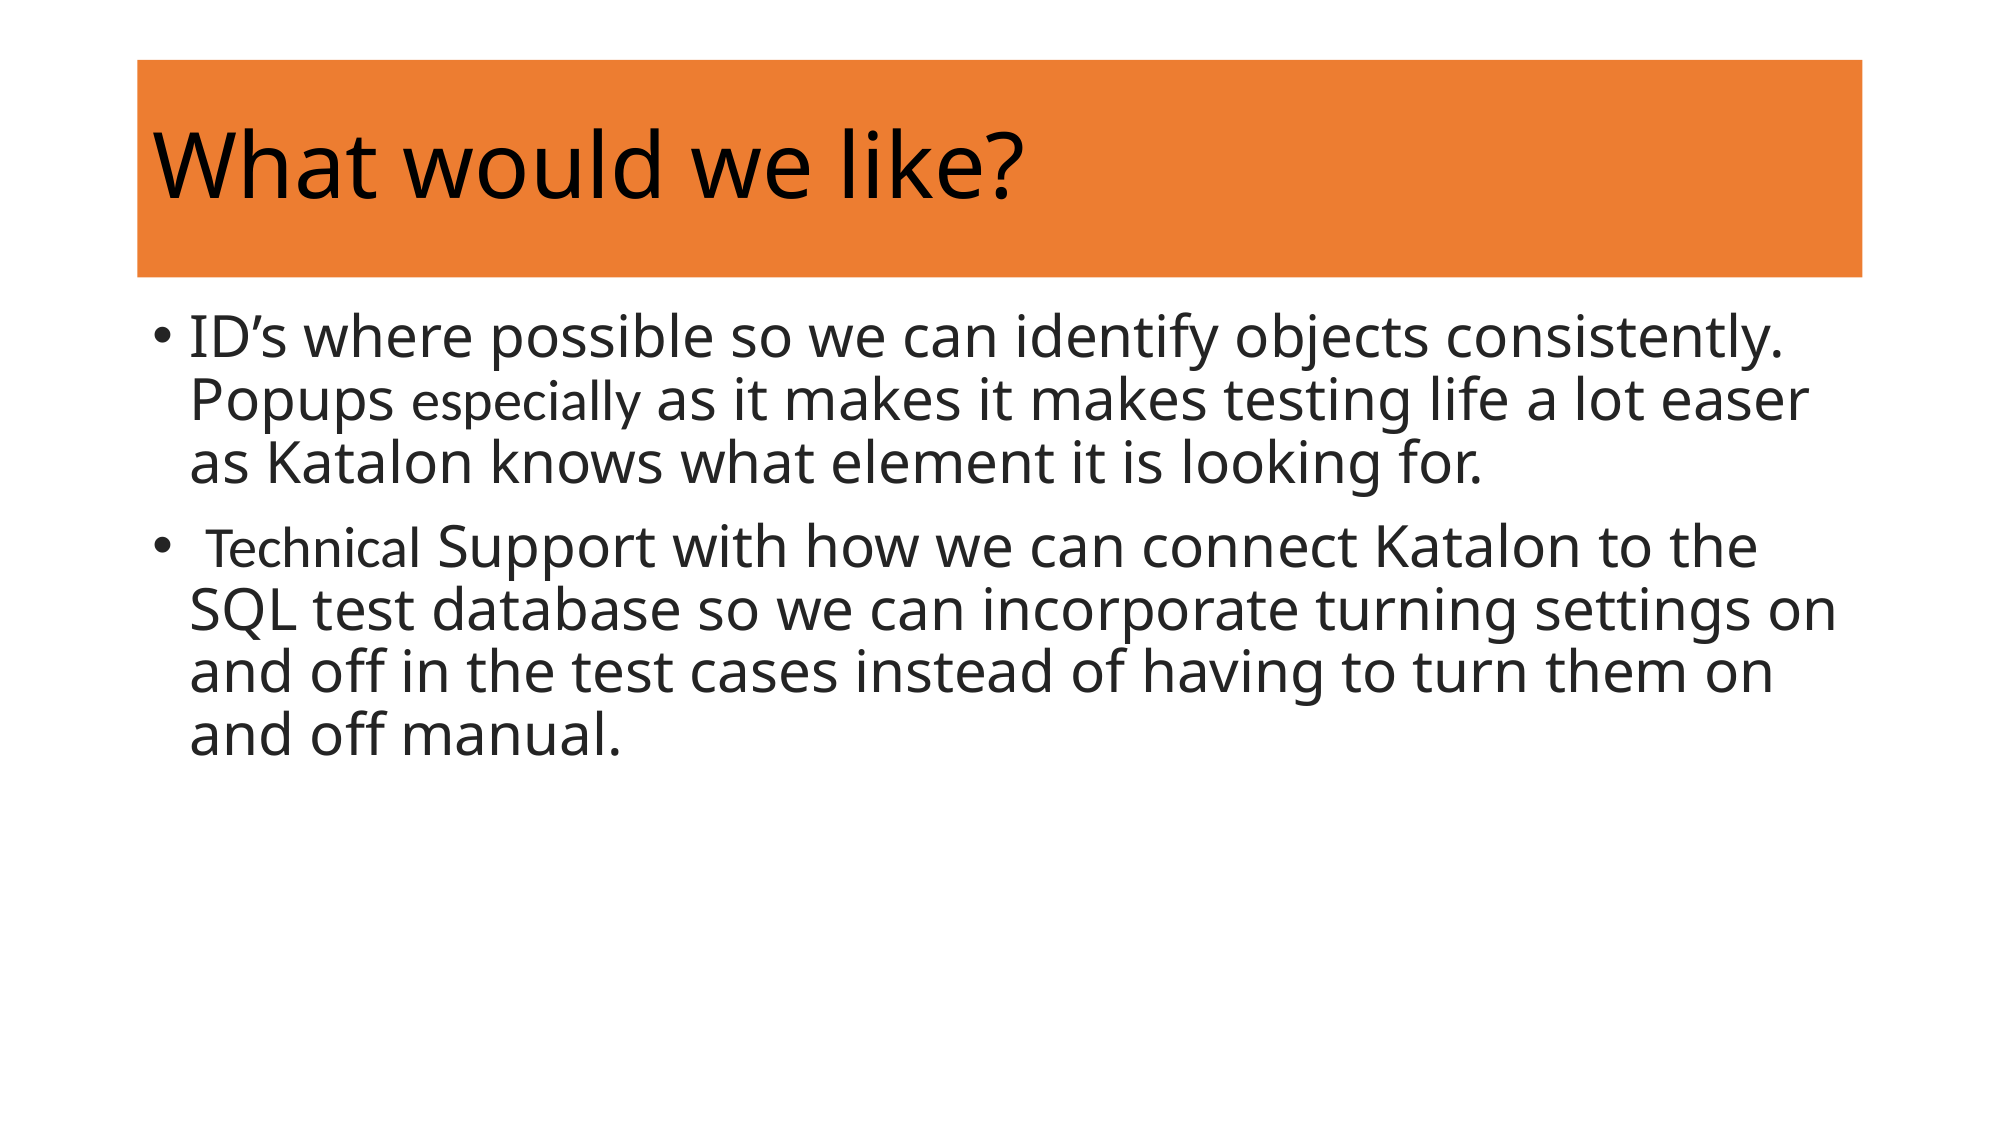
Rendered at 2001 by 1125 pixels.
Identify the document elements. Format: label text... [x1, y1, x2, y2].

title What would we like? [137, 59, 1863, 278]
list ID’s where possible so we can identify objects consistently. Popups especially as it makes it makes testing life a lot easer as Katalon knows what element it is looking for. Technical Support with how we can connect Katalon to the SQL test database so we can incorporate turning settings on and off in the test cases instead of having to turn them on and off manual. [137, 299, 1863, 1014]
